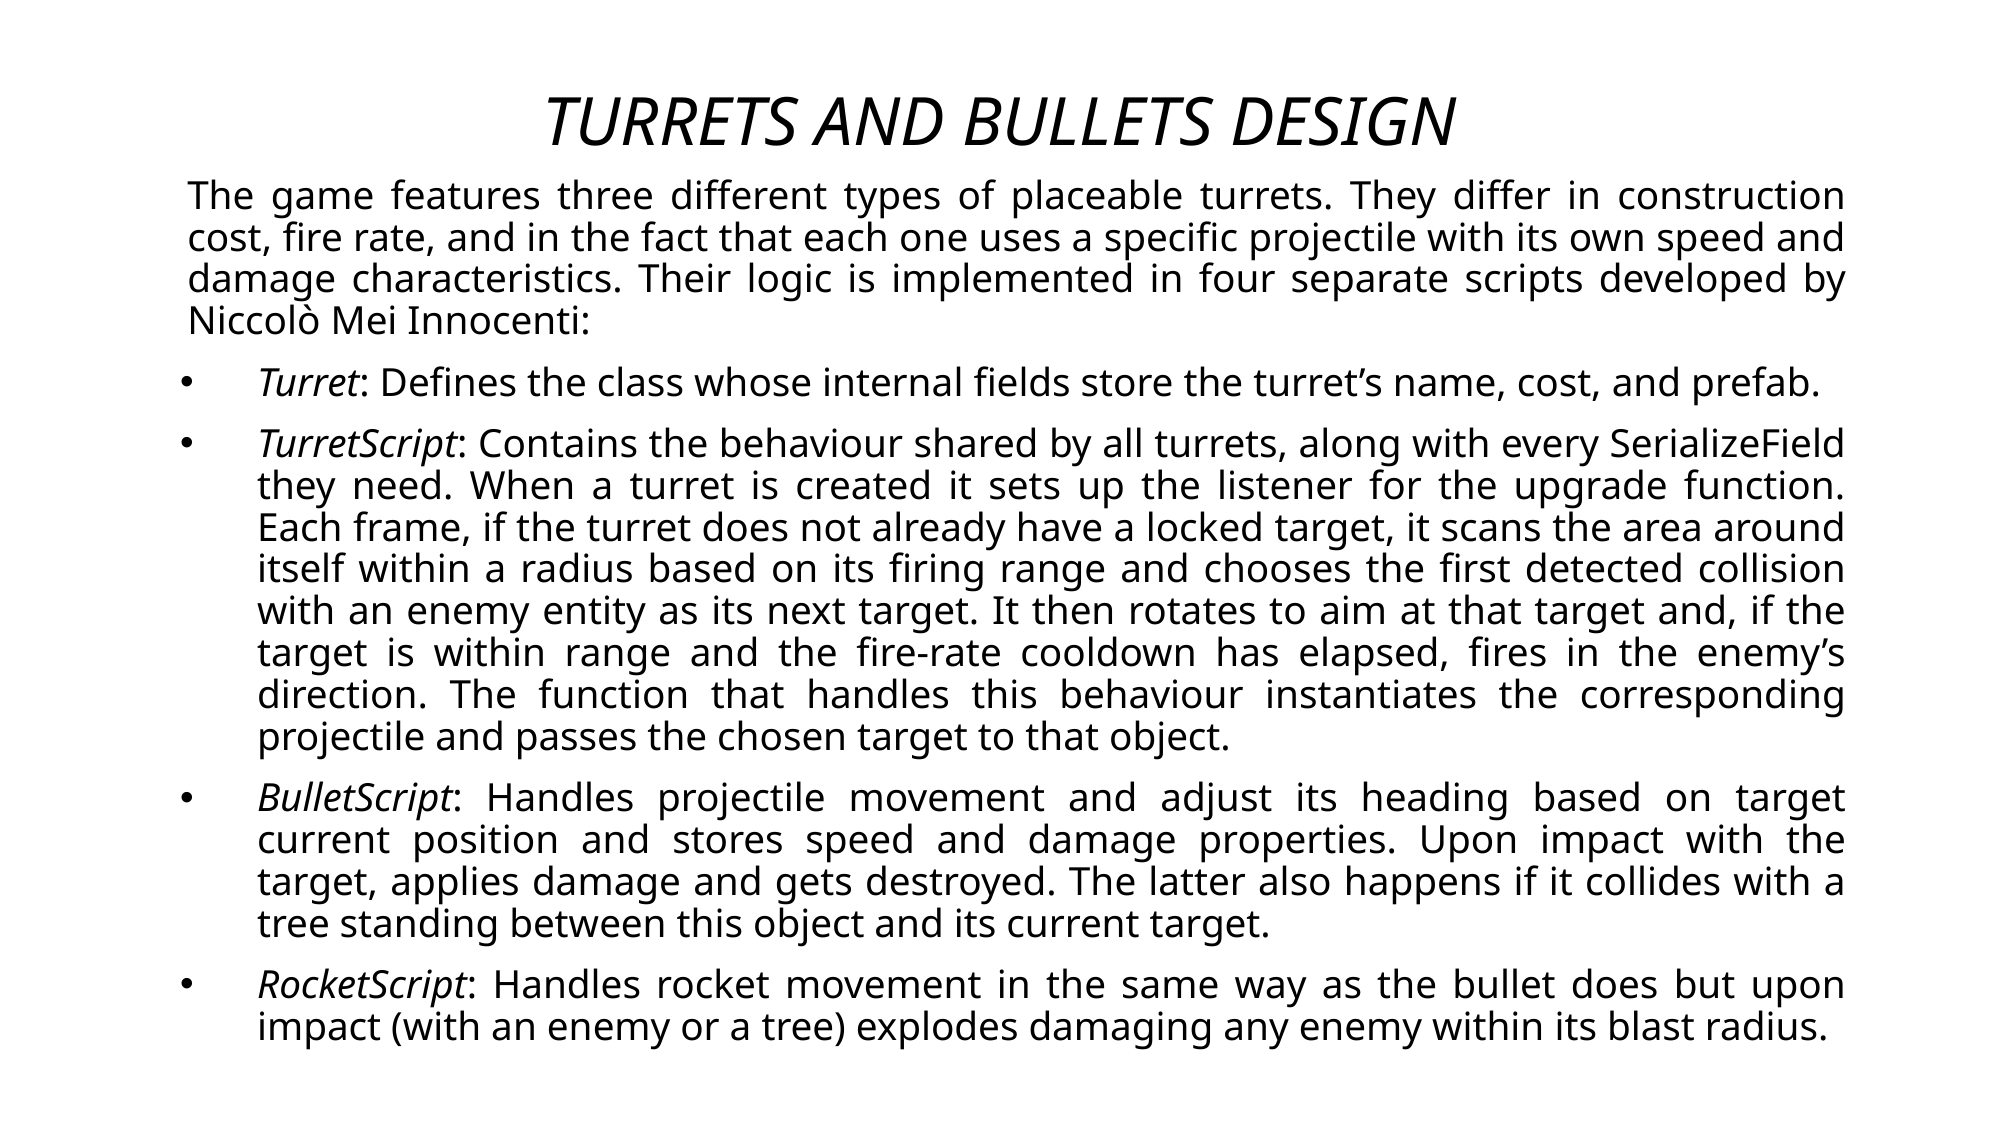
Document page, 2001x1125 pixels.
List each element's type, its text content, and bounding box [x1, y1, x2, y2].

title TURRETS AND BULLETS DESIGN [137, 59, 1863, 168]
list The game features three different types of placeable turrets. They differ in construction cost, fire rate, and in the fact that each one uses a specific projectile with its own speed and damage characteristics. Their logic is implemented in four separate scripts developed by Niccolò Mei Innocenti: Turret: Defines the class whose internal fields store the turret’s name, cost, and prefab. TurretScript: Contains the behaviour shared by all turrets, along with every SerializeField they need. When a turret is created it sets up the listener for the upgrade function. Each frame, if the turret does not already have a locked target, it scans the area around itself within a radius based on its firing range and chooses the first detected collision with an enemy entity as its next target. It then rotates to aim at that target and, if the target is within range and the fire-rate cooldown has elapsed, fires in the enemy’s direction. The function that handles this behaviour instantiates the corresponding projectile and passes the chosen target to that object. BulletScript: Handles projectile movement and adjust its heading based on target current position and stores speed and damage properties. Upon impact with the target, applies damage and gets destroyed. The latter also happens if it collides with a tree standing between this object and its current target. RocketScript: Handles rocket movement in the same way as the bullet does but upon impact (with an enemy or a tree) explodes damaging any enemy within its blast radius. [137, 168, 1863, 1079]
